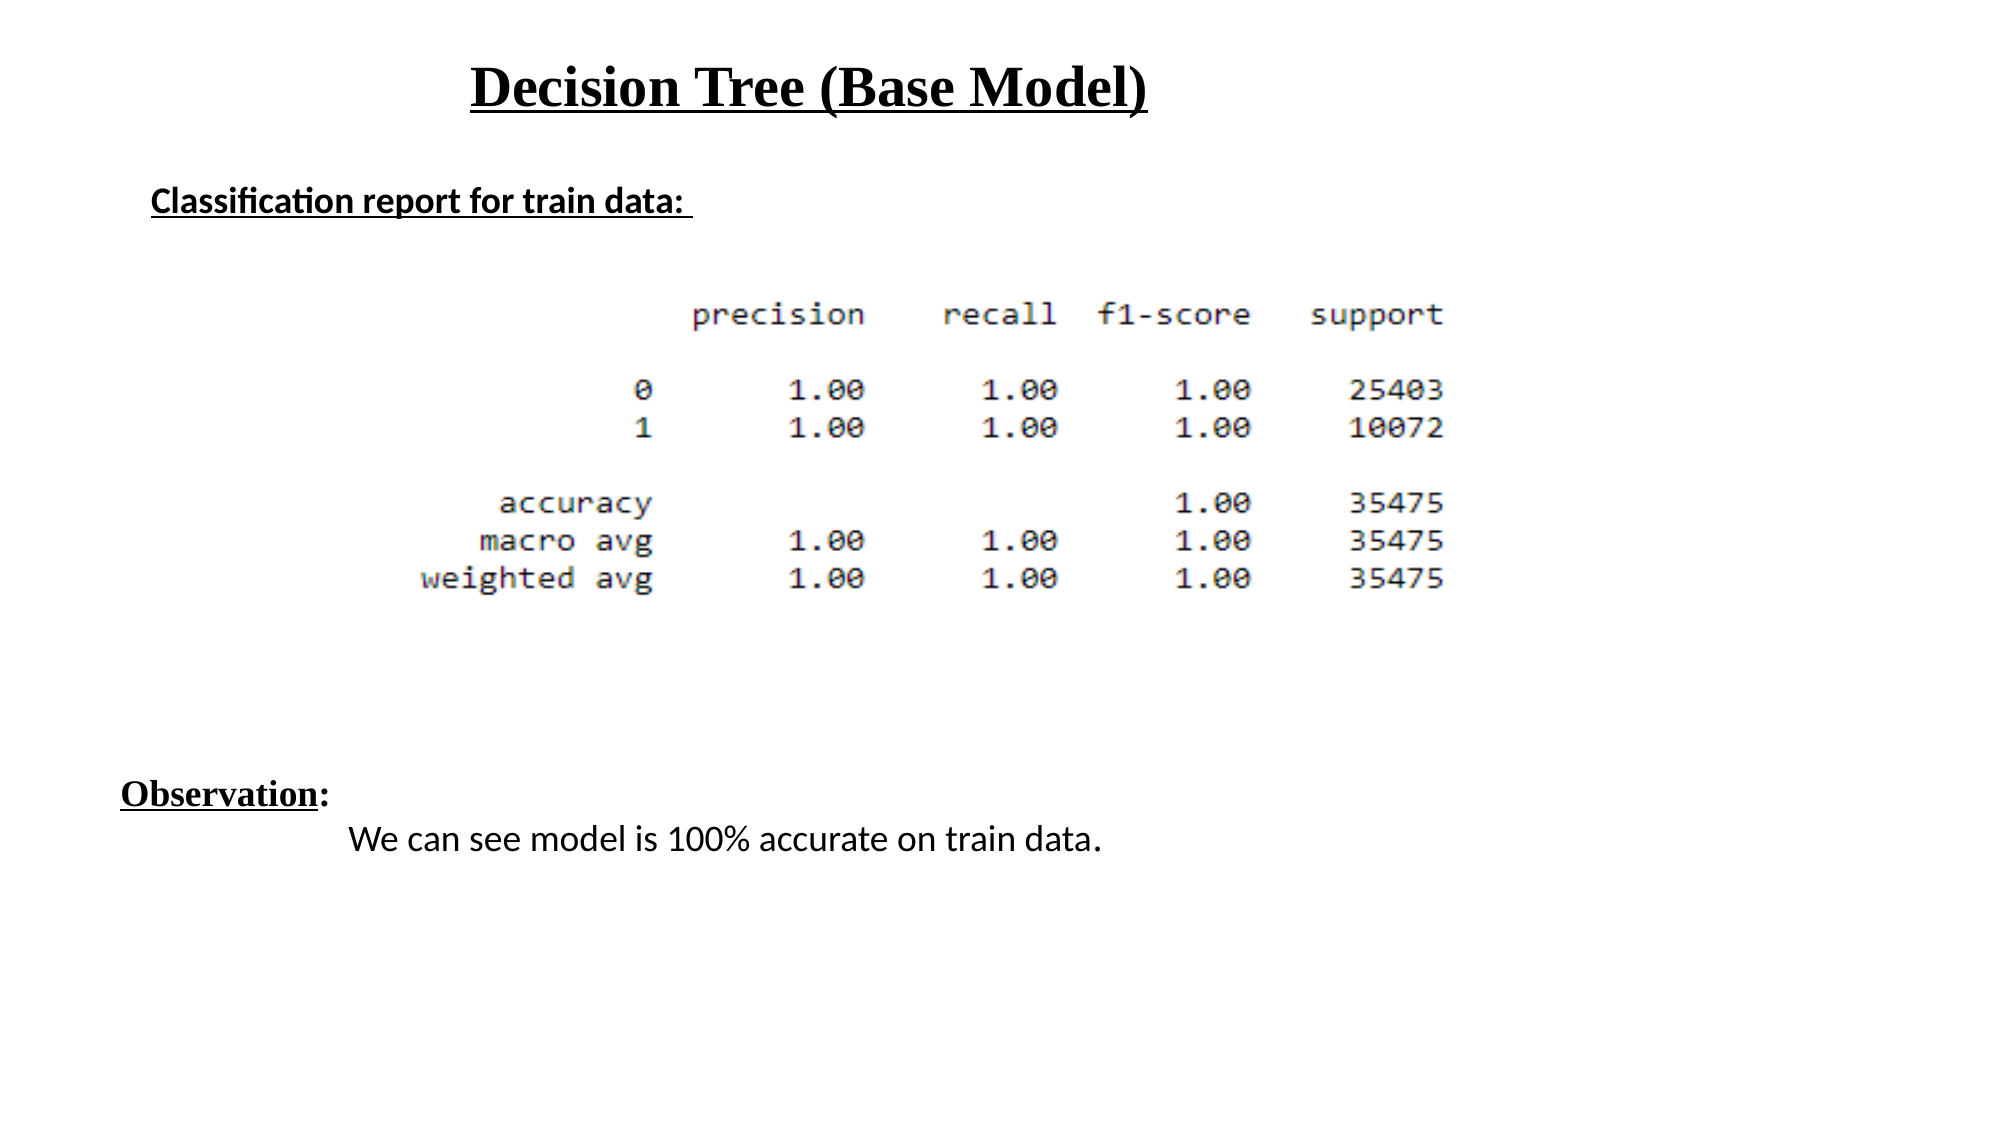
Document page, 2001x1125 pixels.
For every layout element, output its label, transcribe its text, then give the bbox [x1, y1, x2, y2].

text_box Observation: We can see model is 100% accurate on train data. [105, 761, 1797, 907]
text_box Classification report for train data: [136, 168, 714, 229]
text_box Decision Tree (Base Model) [455, 41, 1483, 126]
picture [394, 285, 1483, 633]
